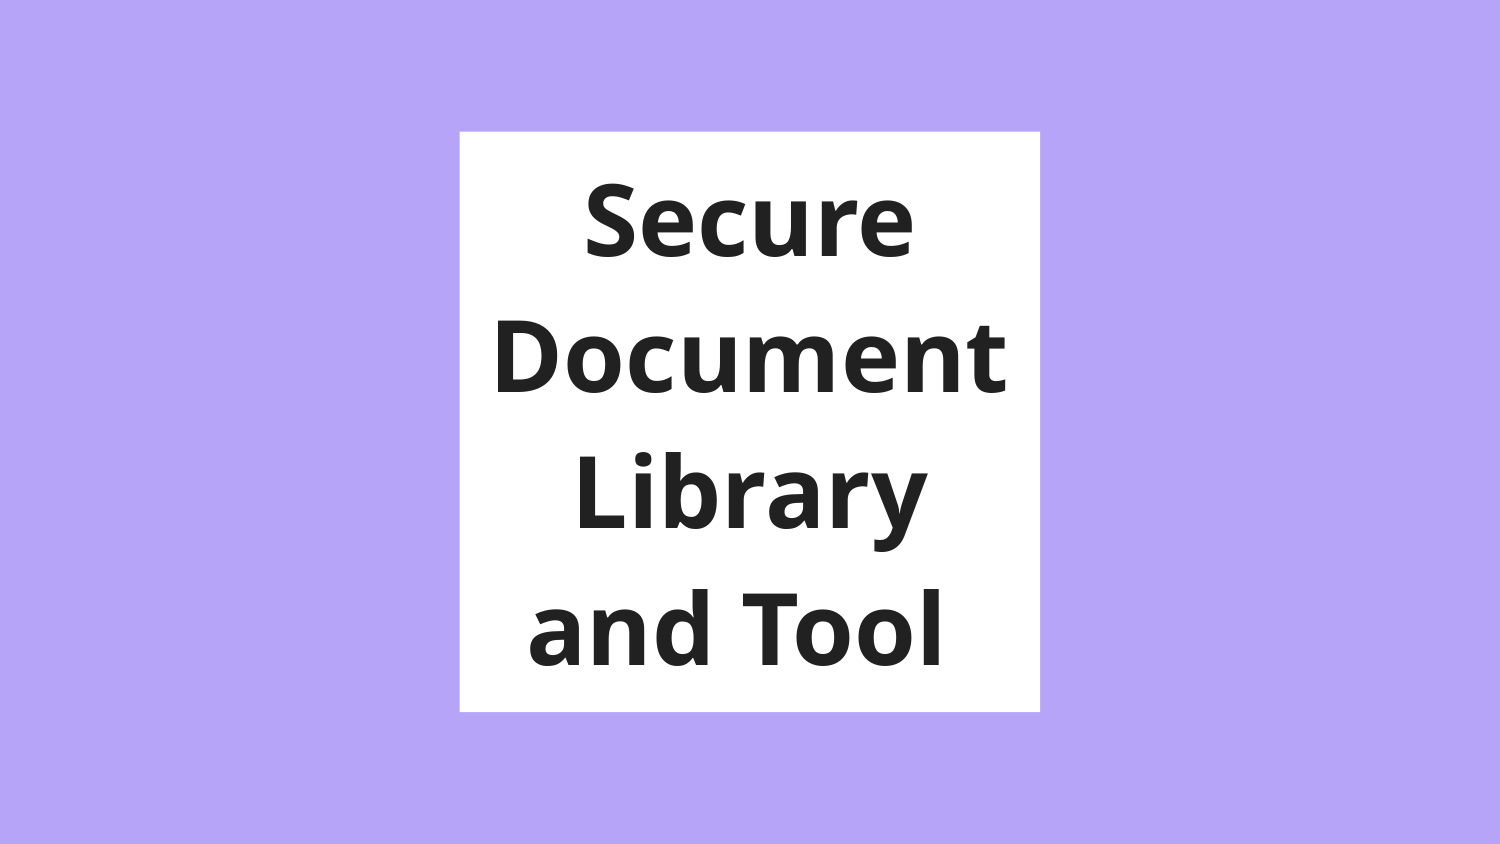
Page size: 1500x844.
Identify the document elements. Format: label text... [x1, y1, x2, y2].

title Secure Document Library and Tool [459, 131, 1041, 713]
